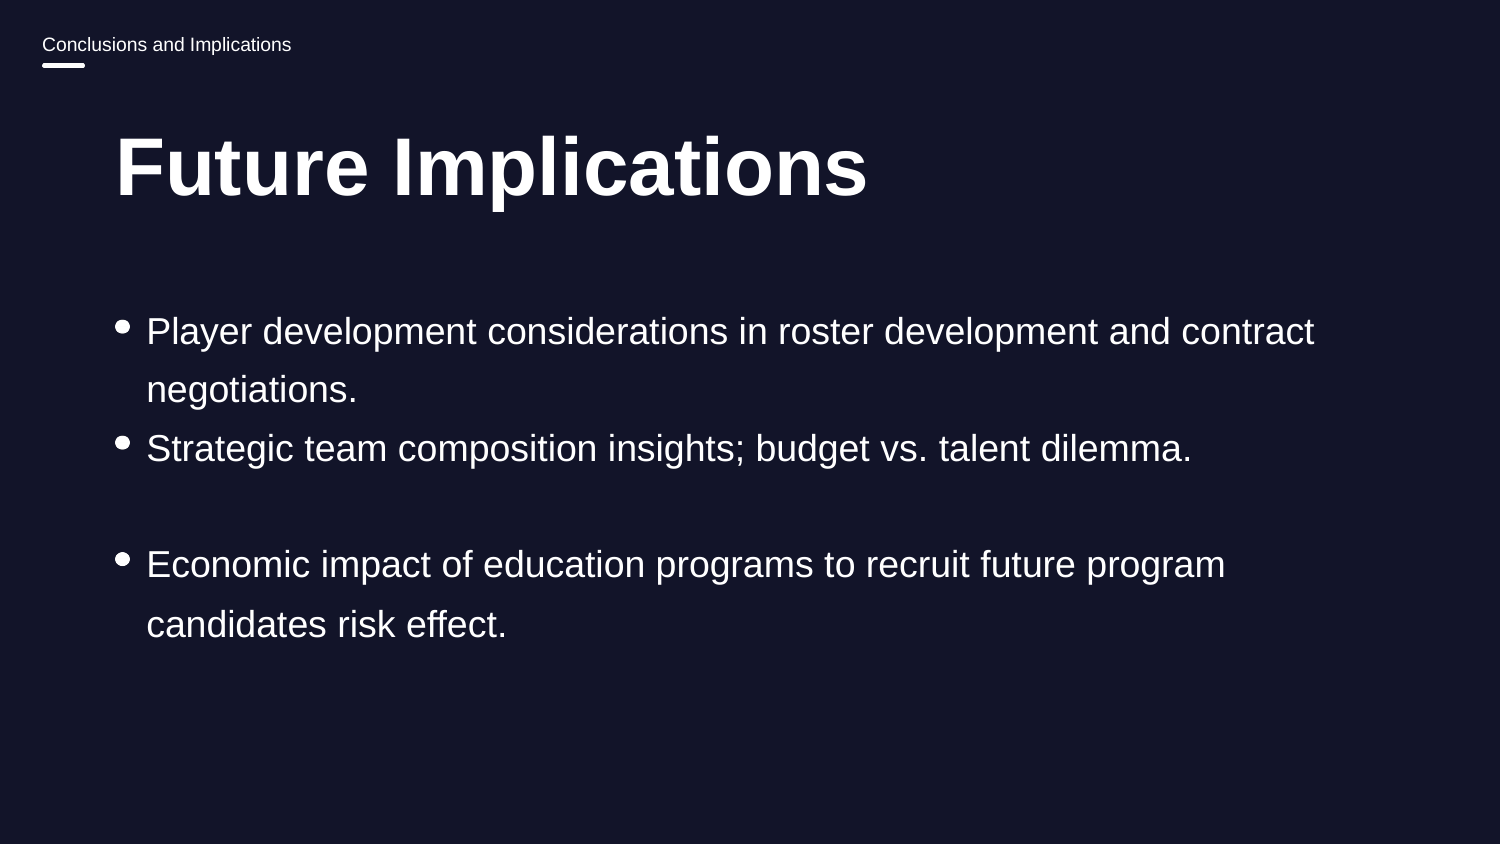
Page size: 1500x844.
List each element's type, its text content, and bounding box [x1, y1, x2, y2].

picture [115, 293, 130, 360]
text_box Strategic team composition insights; budget vs. talent dilemma. [146, 409, 1368, 483]
text_box Future Implications [115, 105, 926, 232]
picture [115, 409, 130, 476]
text_box Player development considerations in roster development and contract negotiations. [146, 293, 1433, 362]
picture [42, 63, 85, 68]
text_box Conclusions and Implications [42, 33, 328, 60]
picture [115, 526, 130, 592]
text_box Economic impact of education programs to recruit future program candidates risk effect. [146, 526, 1385, 711]
